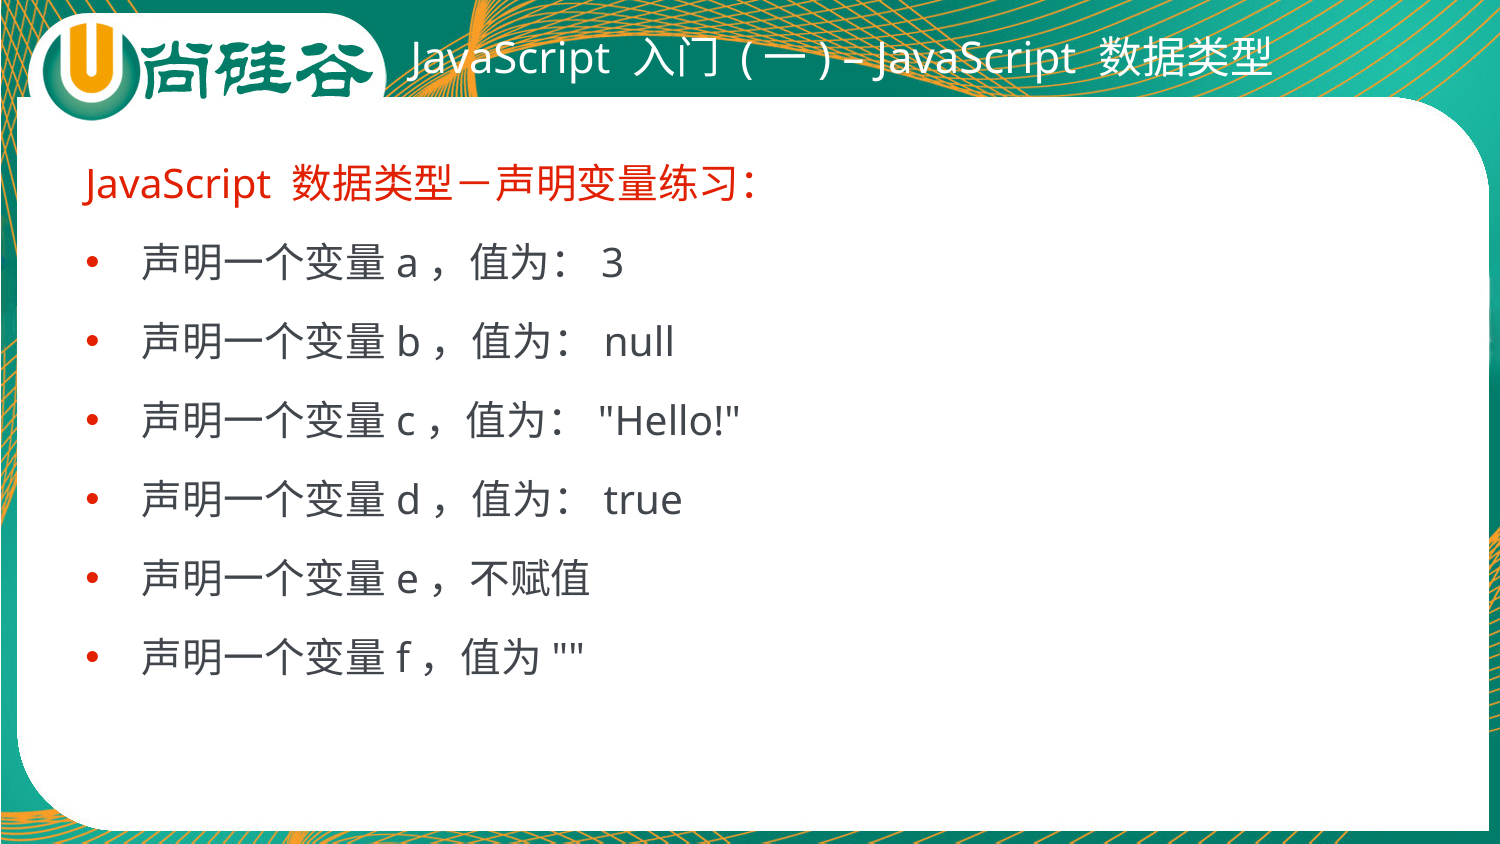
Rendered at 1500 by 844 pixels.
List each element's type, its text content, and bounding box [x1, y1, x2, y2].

list JavaScript 数据类型－声明变量练习： 声明一个变量a，值为：3 声明一个变量b，值为：null 声明一个变量c，值为："Hello!" 声明一个变量d，值为：true 声明一个变量e，不赋值 声明一个变量f，值为"" [70, 135, 1430, 788]
picture [0, 0, 1500, 844]
title JavaScript 入门 (一) – JavaScript 数据类型 [395, 19, 1400, 94]
